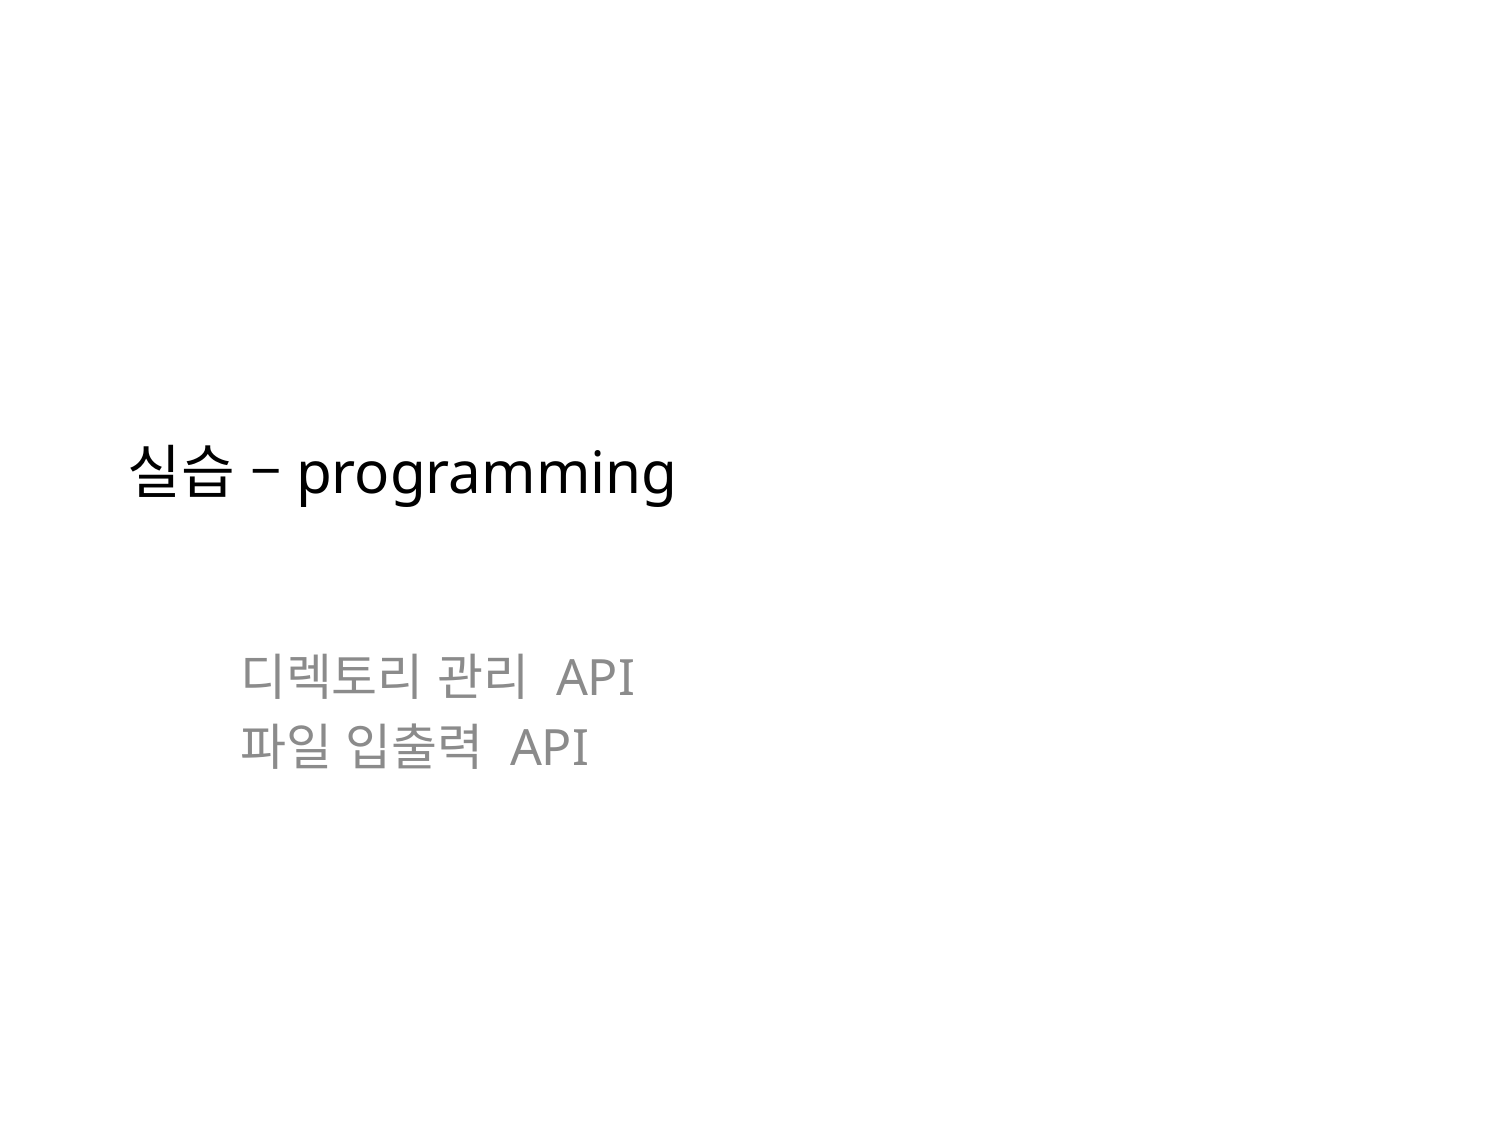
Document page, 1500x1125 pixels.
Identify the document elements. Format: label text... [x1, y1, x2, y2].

subtitle 디렉토리 관리 API 파일 입출력 API [225, 637, 1275, 925]
title 실습 –programming [112, 349, 1388, 591]
